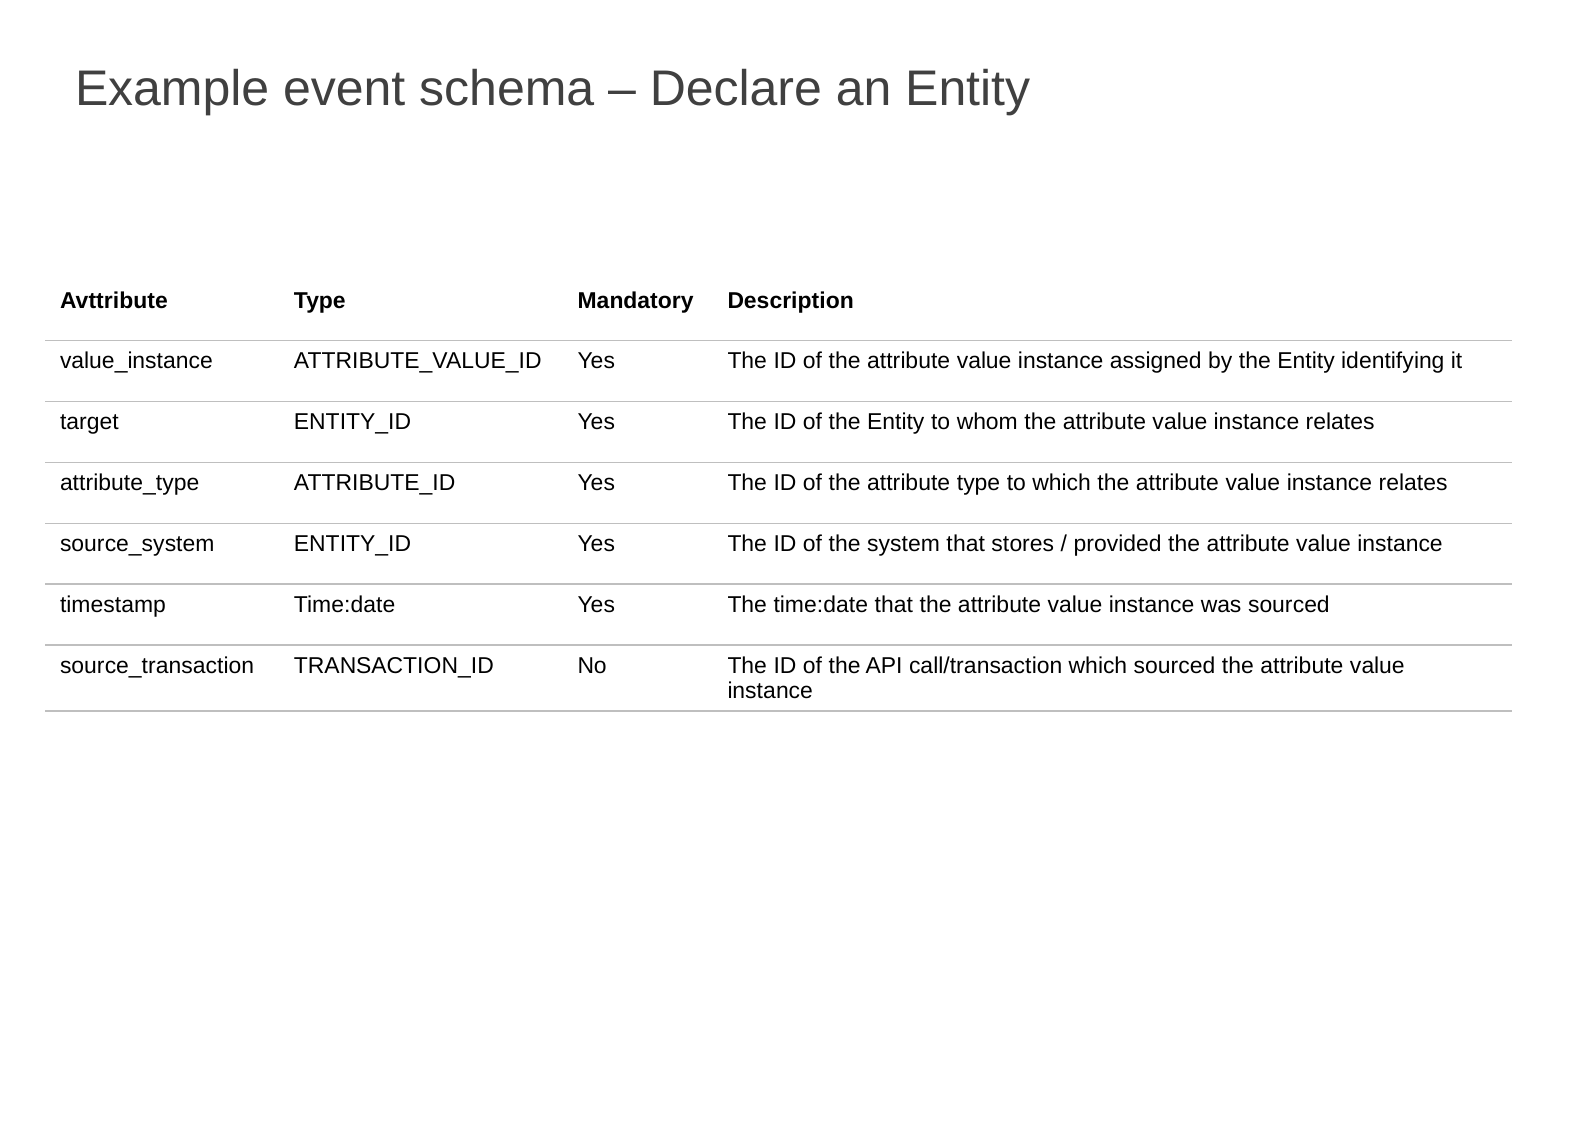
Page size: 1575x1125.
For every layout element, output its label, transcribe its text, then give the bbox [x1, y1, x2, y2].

table_header Avttribute [45, 280, 279, 340]
table_cell The time:date that the attribute value instance was sourced [712, 585, 1512, 644]
table_cell TRANSACTION_ID [279, 646, 562, 710]
table_header Type [279, 280, 562, 340]
table_cell ENTITY_ID [279, 524, 562, 583]
table_cell Time:date [279, 585, 562, 644]
table_cell The ID of the system that stores / provided the attribute value instance [712, 524, 1512, 583]
table_cell source_system [45, 524, 279, 583]
table_cell Yes [562, 524, 712, 583]
table_cell ATTRIBUTE_ID [279, 463, 562, 523]
table_cell Yes [562, 585, 712, 644]
table_cell Yes [562, 463, 712, 523]
table_cell timestamp [45, 585, 279, 644]
table_cell The ID of the attribute value instance assigned by the Entity identifying it [712, 341, 1512, 401]
table_cell value_instance [45, 341, 279, 401]
table_cell source_transaction [45, 646, 279, 710]
table_cell No [562, 646, 712, 710]
table_cell The ID of the attribute type to which the attribute value instance relates [712, 463, 1512, 523]
table_header Mandatory [562, 280, 712, 340]
table_header Description [712, 280, 1512, 340]
table_cell The ID of the Entity to whom the attribute value instance relates [712, 402, 1512, 462]
title Example event schema – Declare an Entity [75, 63, 1500, 188]
table_cell The ID of the API call/transaction which sourced the attribute value instance [712, 646, 1512, 710]
table_cell attribute_type [45, 463, 279, 523]
table_cell ENTITY_ID [279, 402, 562, 462]
table_cell ATTRIBUTE_VALUE_ID [279, 341, 562, 401]
table_cell Yes [562, 341, 712, 401]
table_cell Yes [562, 402, 712, 462]
table_cell target [45, 402, 279, 462]
